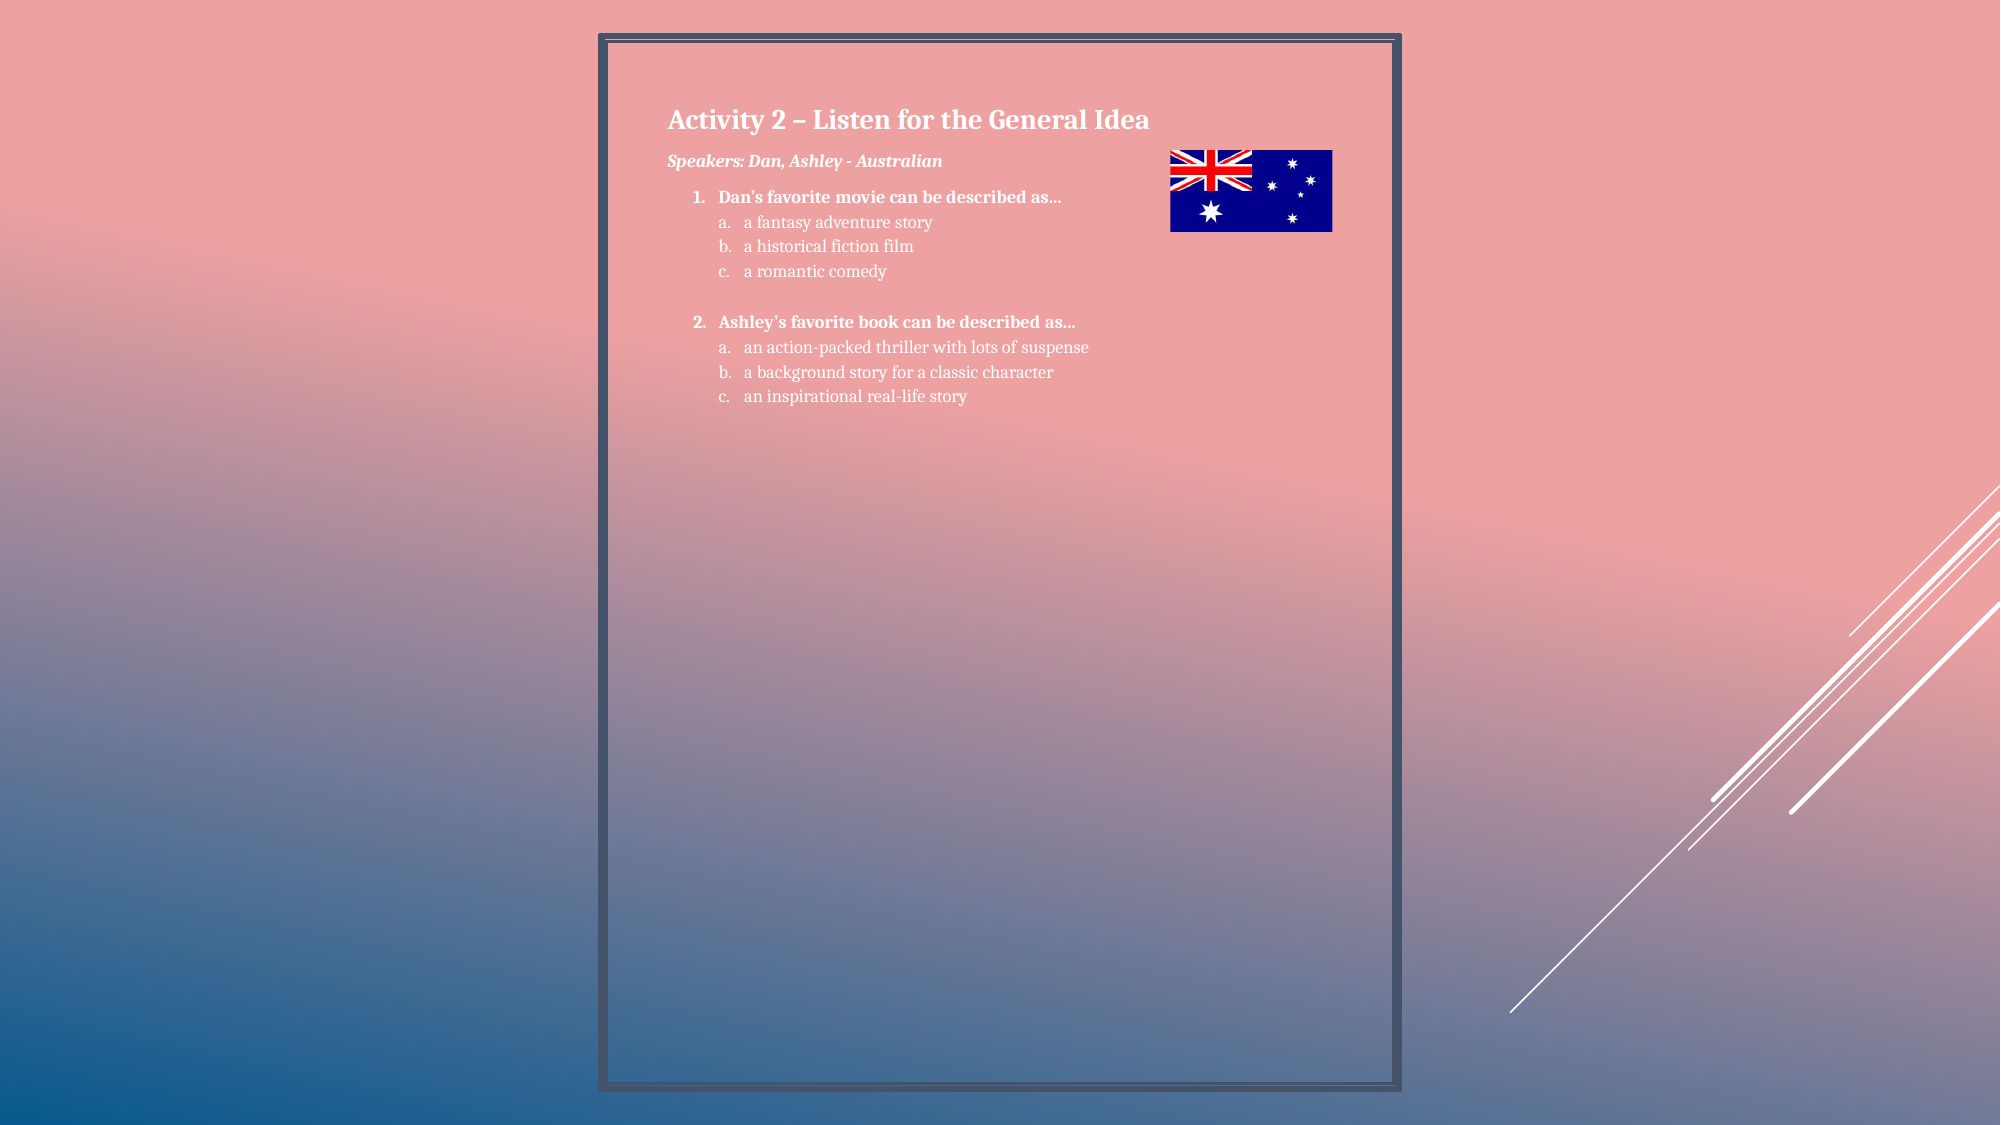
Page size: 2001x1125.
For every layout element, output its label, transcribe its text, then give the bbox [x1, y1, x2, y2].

text_box [1170, 150, 1333, 232]
text_box Activity 2 – Listen for the General Idea Speakers: Dan, Ashley - Australian Dan’s favorite movie can be described as... a fantasy adventure story a historical fiction film a romantic comedy Ashley's favorite book can be described as... an action-packed thriller with lots of suspense a background story for a classic character an inspirational real-life story [666, 100, 1166, 407]
